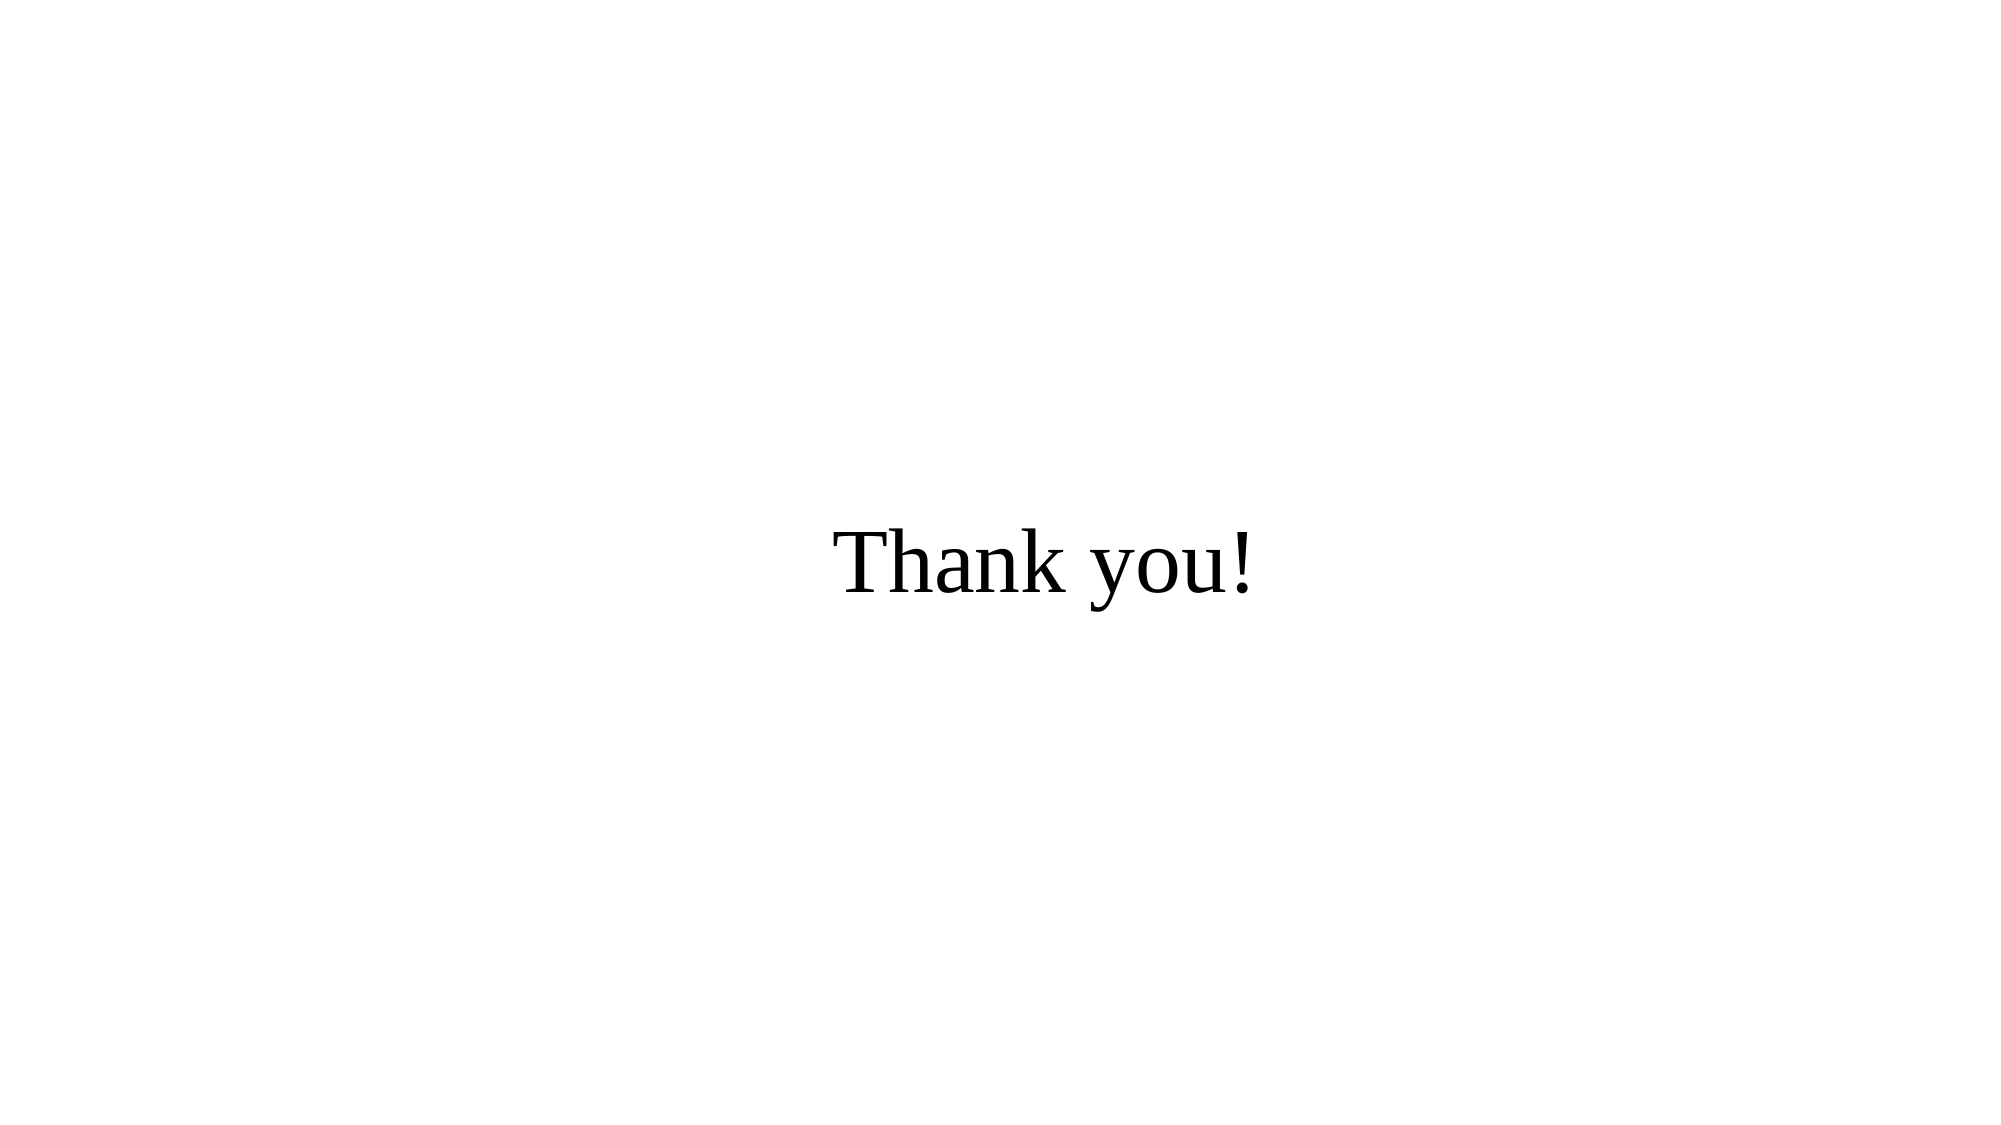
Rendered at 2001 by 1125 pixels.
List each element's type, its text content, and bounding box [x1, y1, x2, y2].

title Thank you! [183, 453, 1909, 672]
